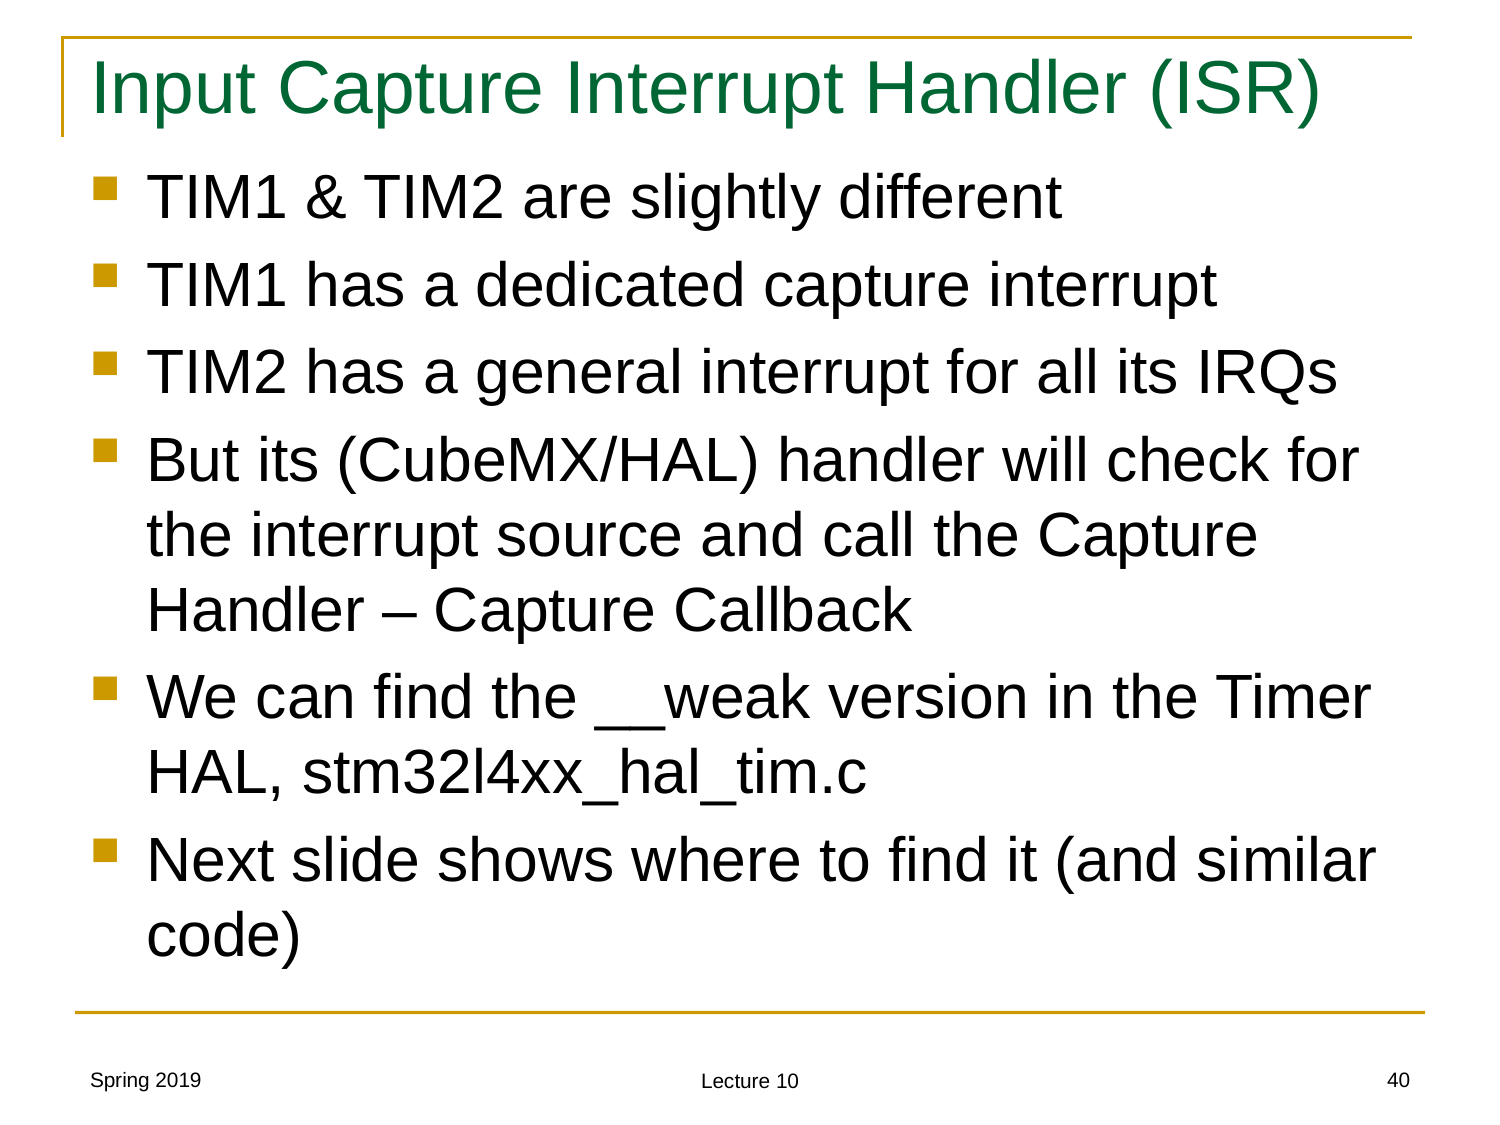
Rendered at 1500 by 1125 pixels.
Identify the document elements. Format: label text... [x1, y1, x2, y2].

title Input Capture Interrupt Handler (ISR) [75, 31, 1425, 138]
footer Lecture 10 [512, 1025, 988, 1100]
slide_number 40 [1074, 1024, 1425, 1100]
slide_number Spring 2019 [75, 1024, 425, 1100]
list TIM1 & TIM2 are slightly different TIM1 has a dedicated capture interrupt TIM2 has a general interrupt for all its IRQs But its (CubeMX/HAL) handler will check for the interrupt source and call the Capture Handler – Capture Callback We can find the __weak version in the Timer HAL, stm32l4xx_hal_tim.c Next slide shows where to find it (and similar code) [75, 148, 1425, 1006]
